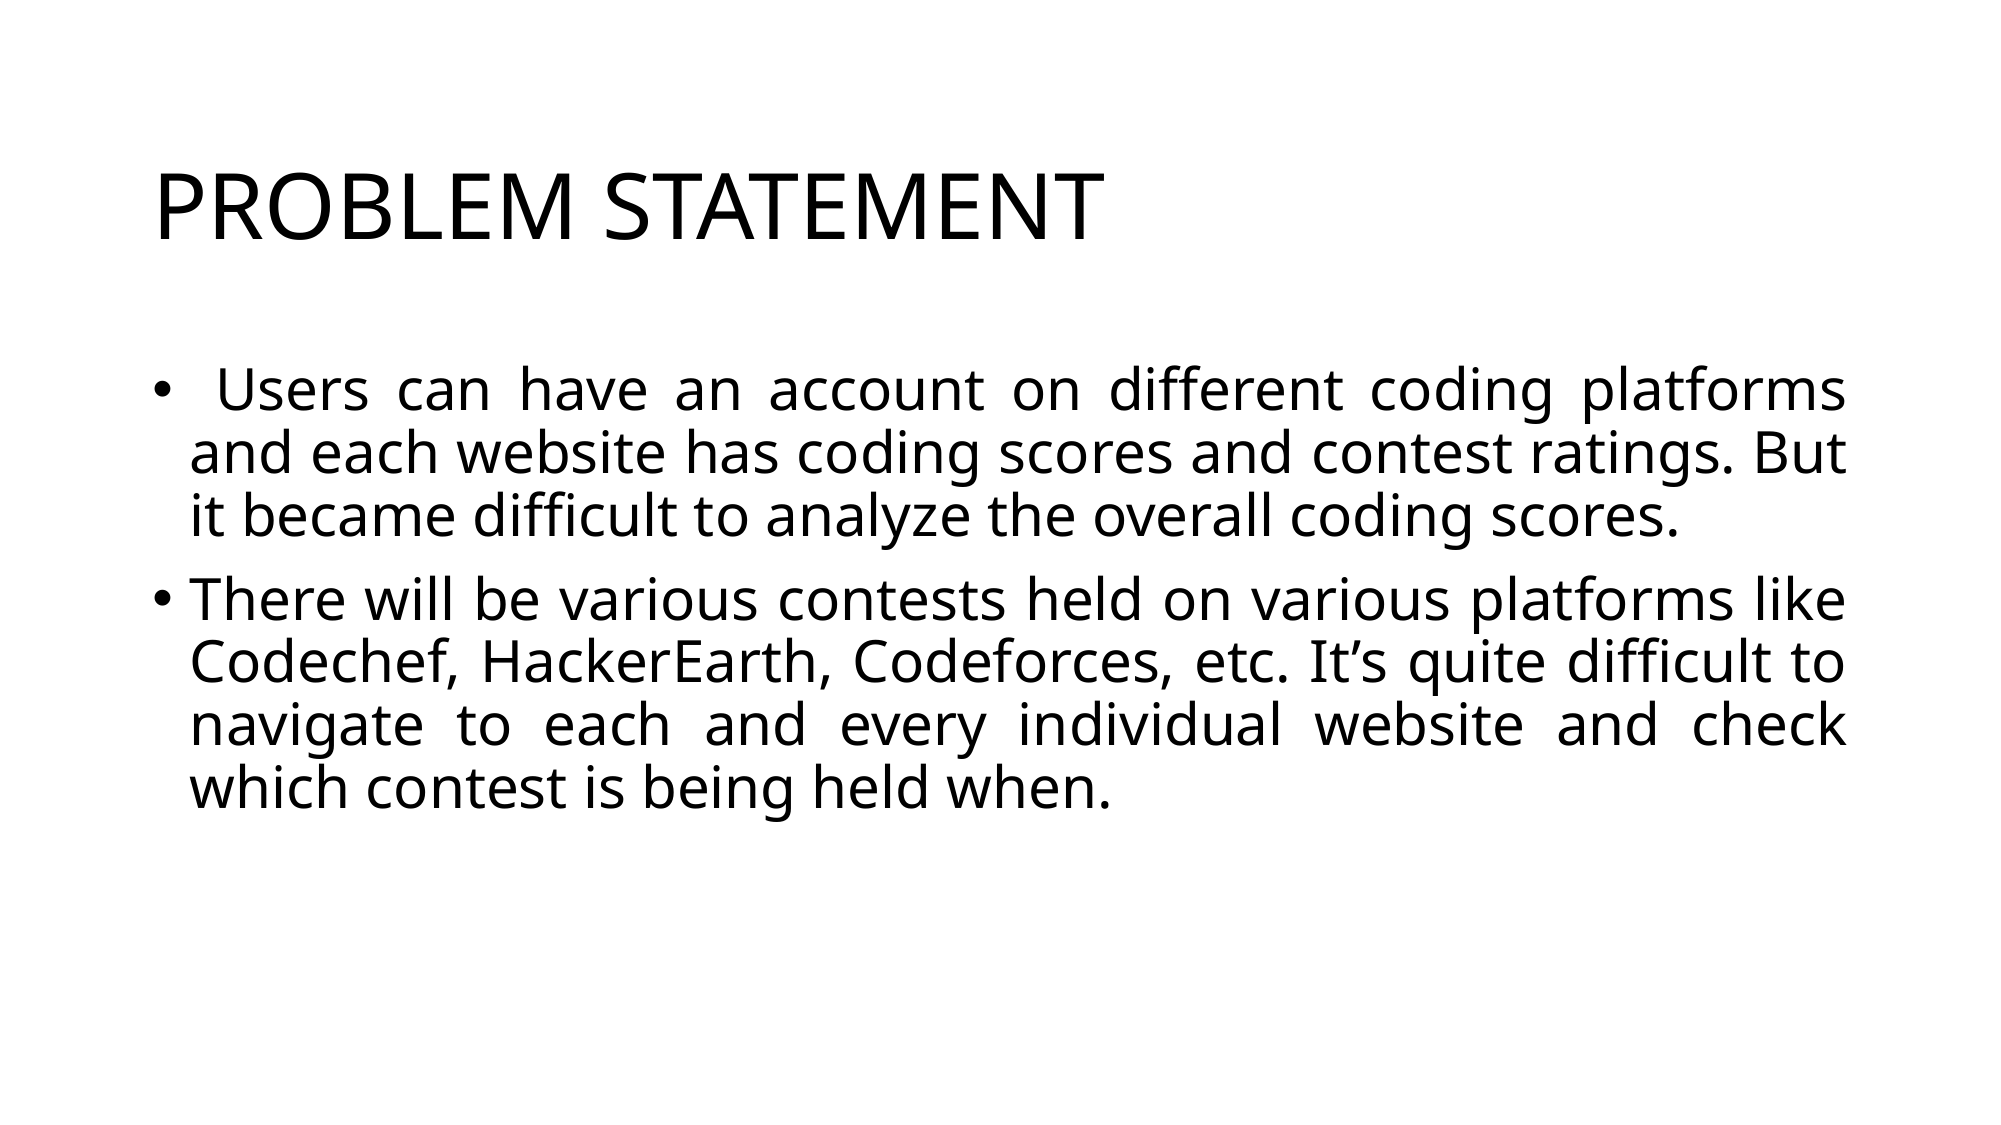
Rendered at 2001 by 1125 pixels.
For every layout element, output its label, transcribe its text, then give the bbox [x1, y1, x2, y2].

title PROBLEM STATEMENT [137, 101, 1863, 319]
list Users can have an account on different coding platforms and each website has coding scores and contest ratings. But it became difficult to analyze the overall coding scores. There will be various contests held on various platforms like Codechef, HackerEarth, Codeforces, etc. It’s quite difficult to navigate to each and every individual website and check which contest is being held when. [137, 353, 1863, 960]
